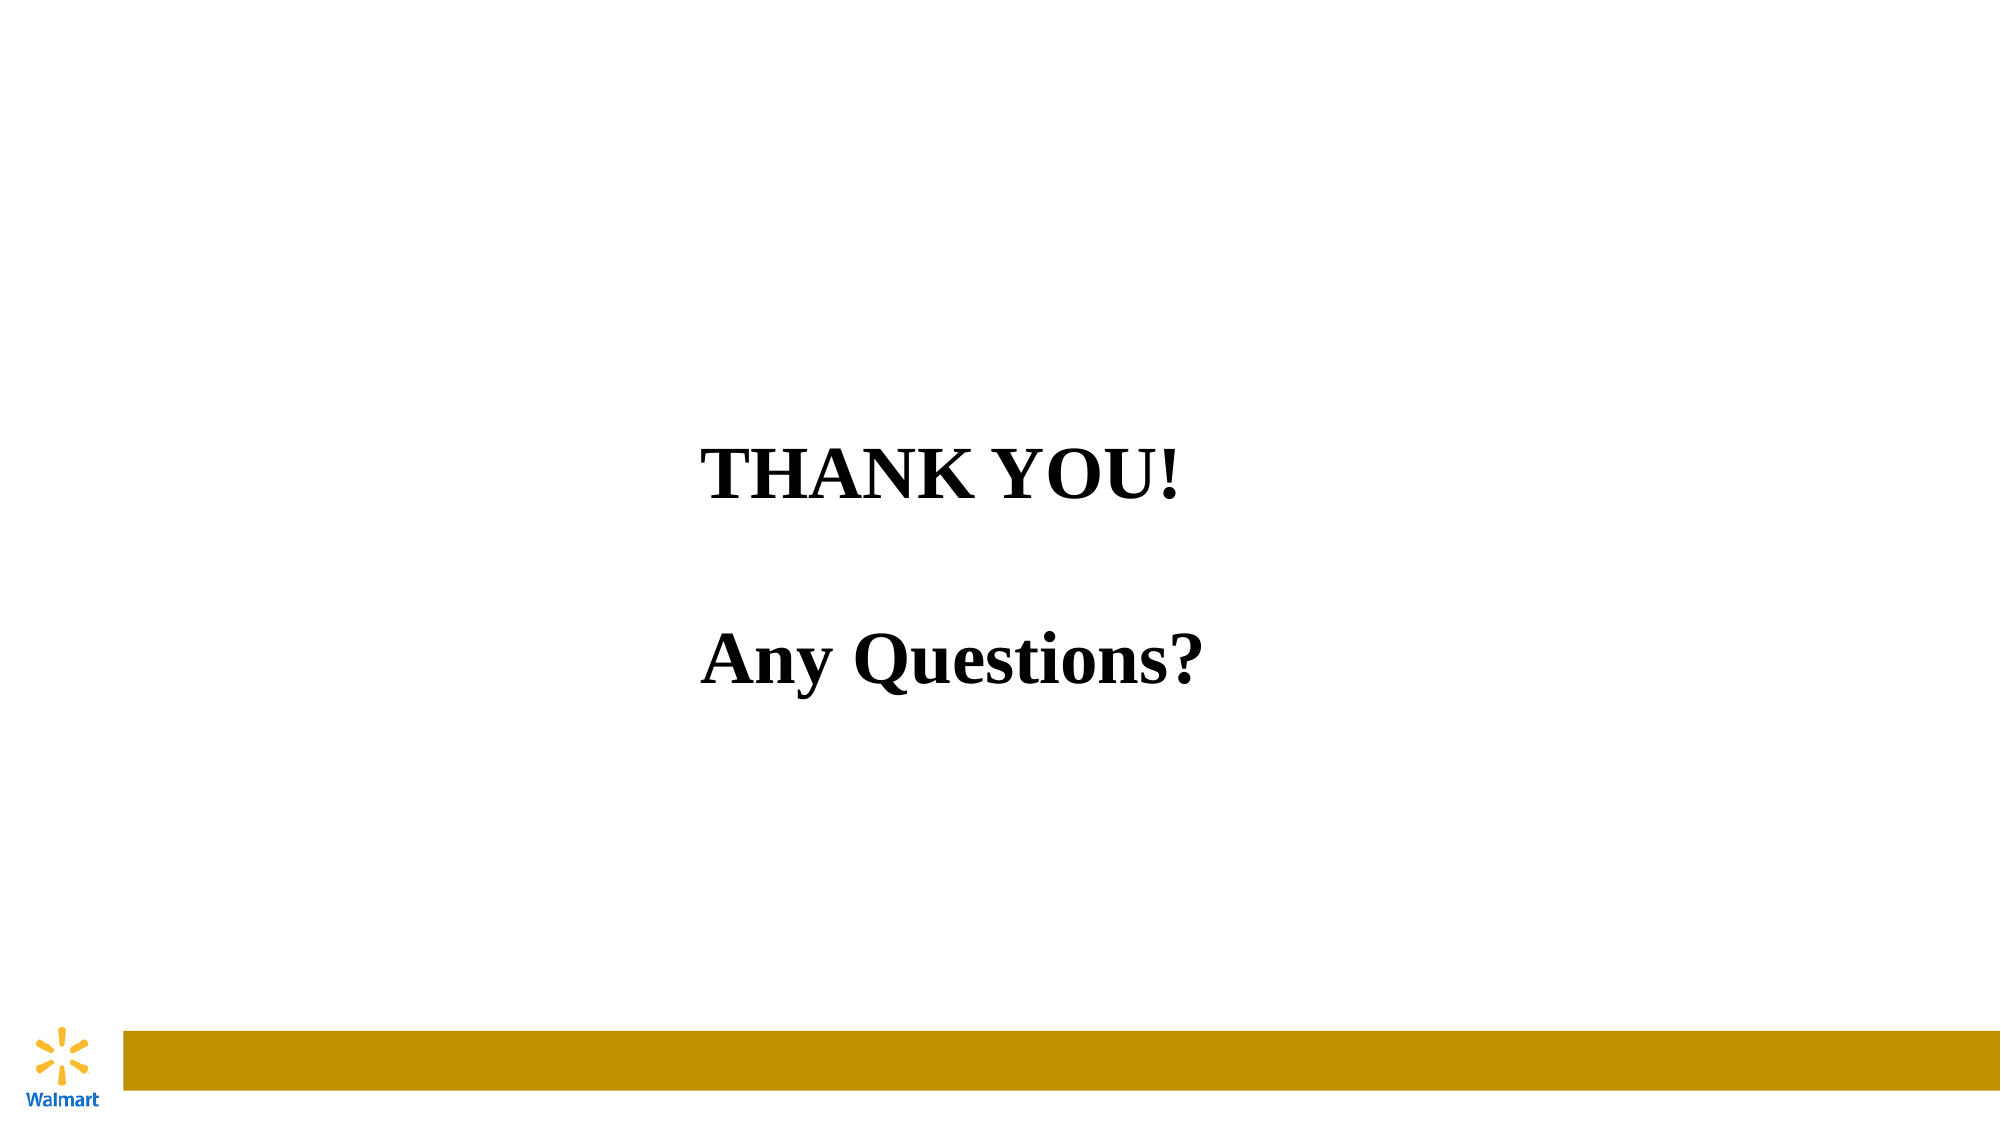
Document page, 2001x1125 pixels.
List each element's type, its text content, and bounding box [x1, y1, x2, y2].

text_box THANK YOU! Any Questions? [698, 421, 1302, 699]
picture [0, 1012, 122, 1125]
text_box [123, 1030, 2000, 1091]
